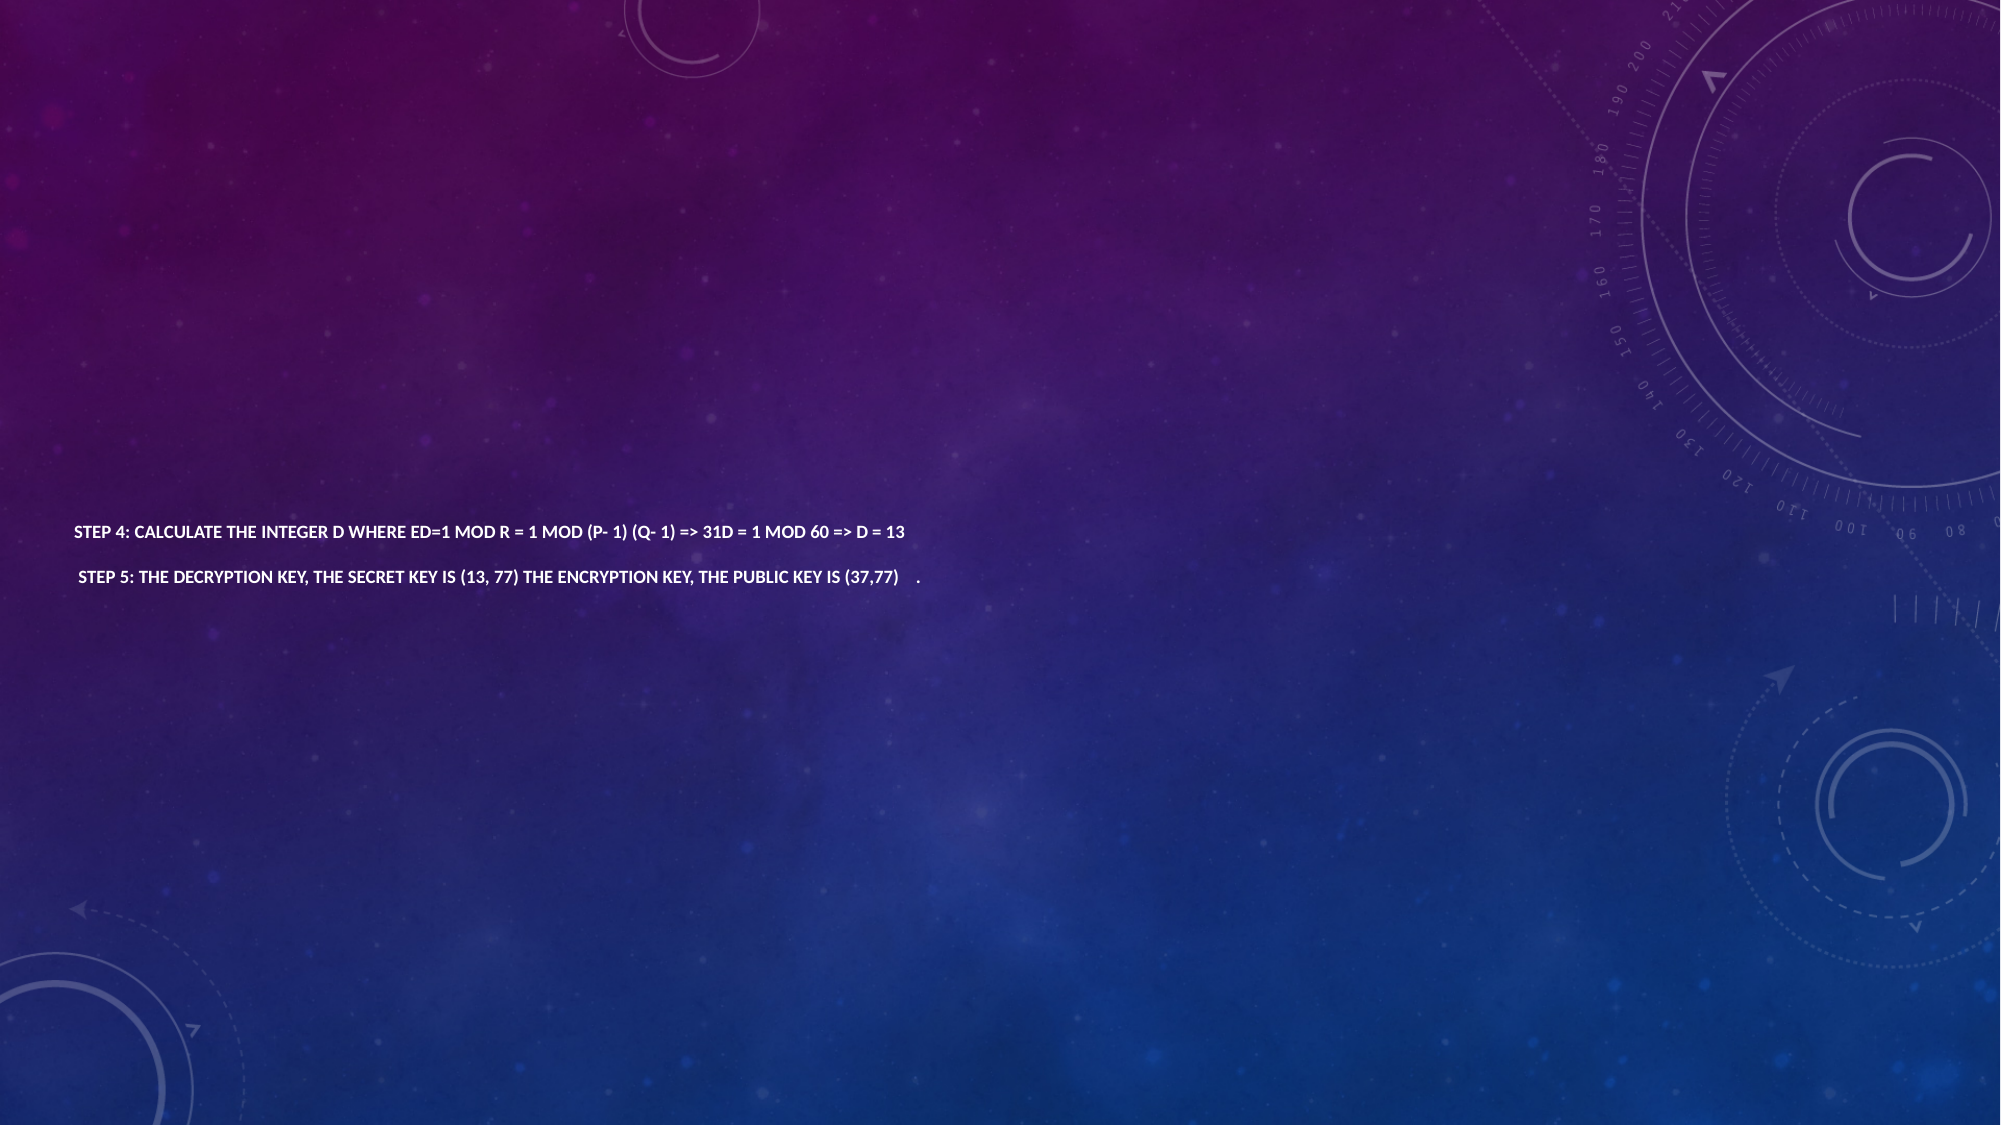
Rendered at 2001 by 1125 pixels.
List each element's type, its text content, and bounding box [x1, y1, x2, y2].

picture [0, 0, 2001, 1125]
title Step 4: Calculate the integer d where ed=1 mod r = 1 mod (p- 1) (q- 1) => 31d = 1 mod 60 => d = 13 Step 5: The decryption key, the secret key is (13, 77) the encryption key, the public key is (37,77) . [59, 59, 1863, 1098]
